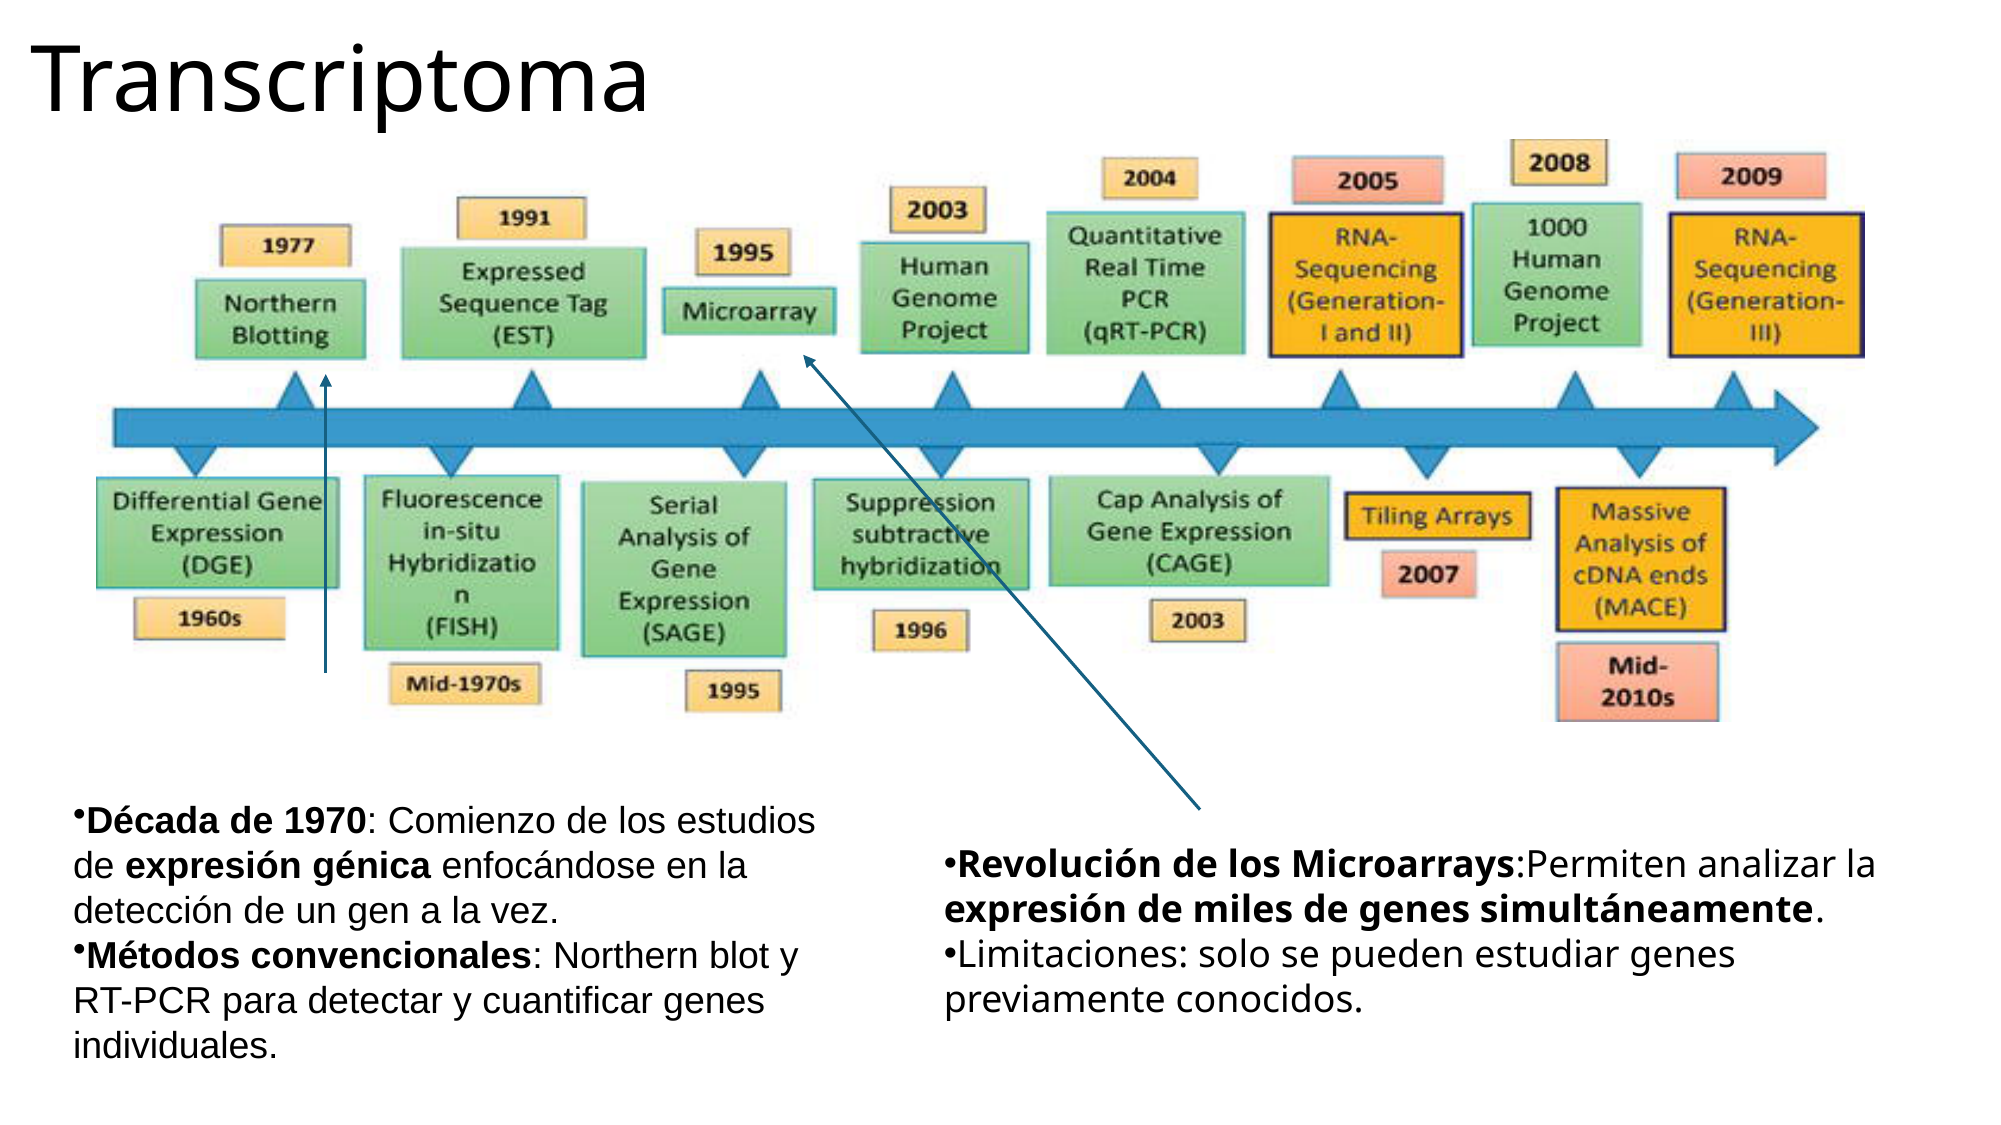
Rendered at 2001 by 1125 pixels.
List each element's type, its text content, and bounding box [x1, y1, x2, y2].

text_box Revolución de los Microarrays:Permiten analizar la expresión de miles de genes simultáneamente. Limitaciones: solo se pueden estudiar genes previamente conocidos. [928, 832, 1942, 1073]
title Transcriptoma [14, 0, 1740, 191]
picture [95, 138, 1865, 722]
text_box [802, 354, 1201, 811]
list Década de 1970: Comienzo de los estudios de expresión génica enfocándose en la detección de un gen a la vez. Métodos convencionales: Northern blot y RT-PCR para detectar y cuantificar genes individuales. [58, 604, 844, 1125]
